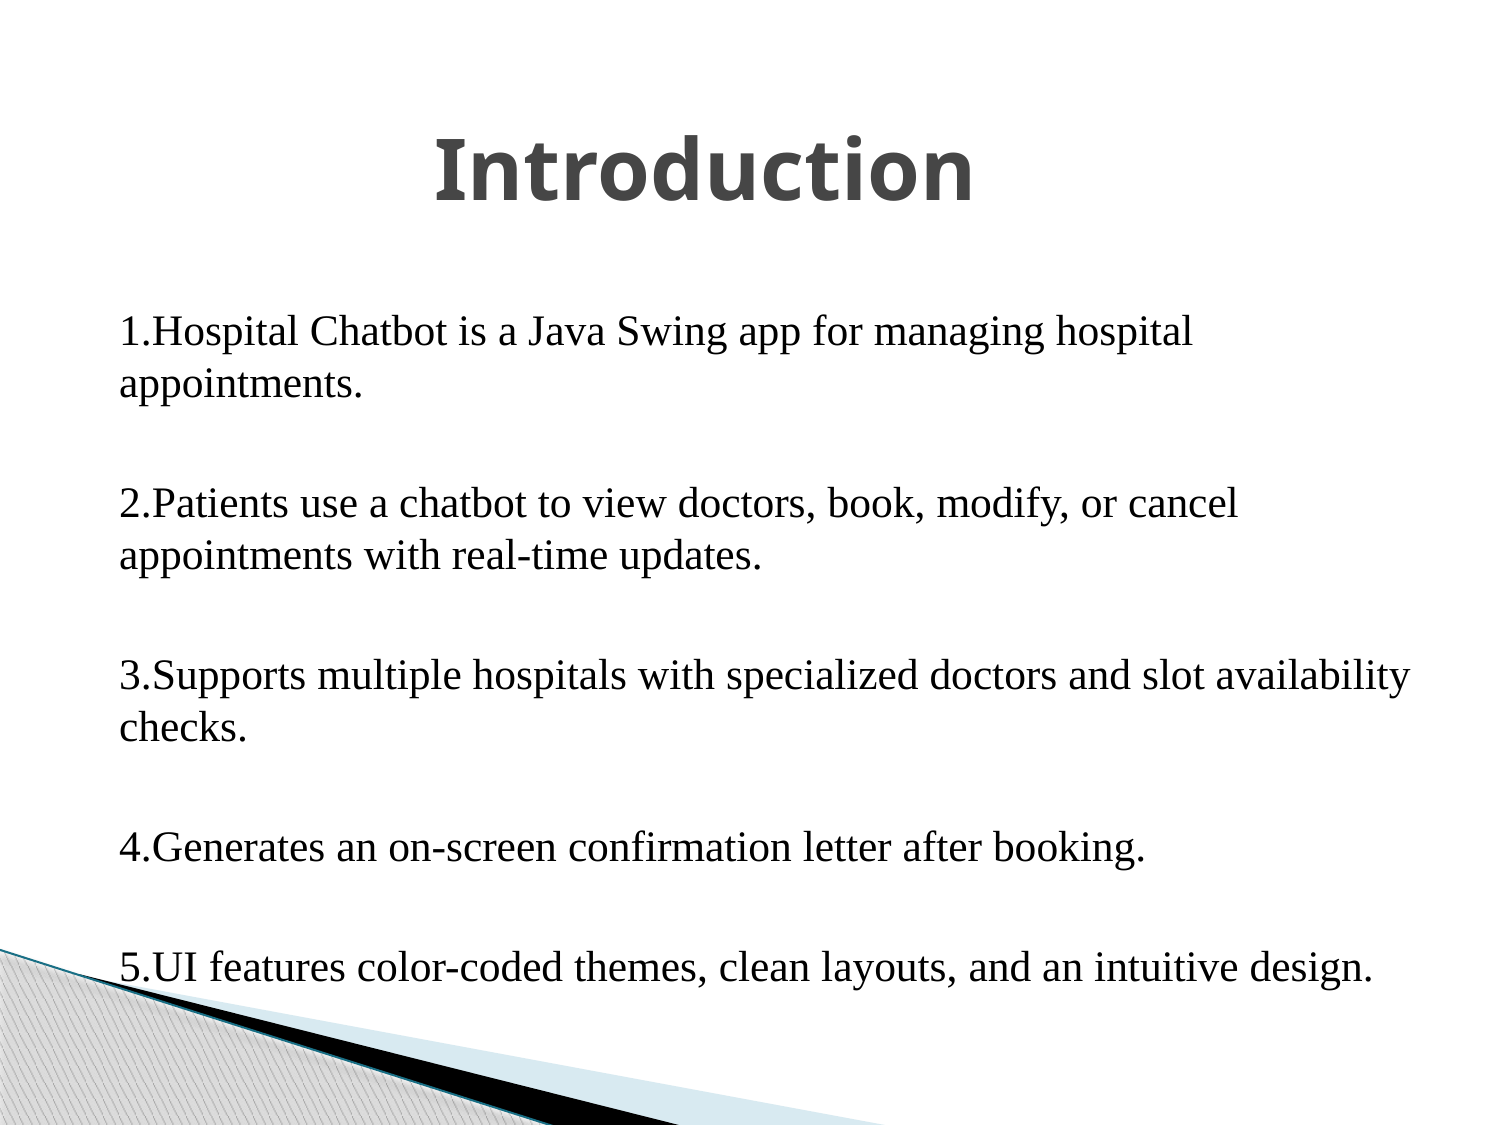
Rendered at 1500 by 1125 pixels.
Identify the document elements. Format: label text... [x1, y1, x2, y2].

list 1.Hospital Chatbot is a Java Swing app for managing hospital appointments. 2.Patients use a chatbot to view doctors, book, modify, or cancel appointments with real-time updates. 3.Supports multiple hospitals with specialized doctors and slot availability checks. 4.Generates an on-screen confirmation letter after booking. 5.UI features color-coded themes, clean layouts, and an intuitive design. [85, 294, 1436, 1012]
title Introduction [75, 72, 1425, 260]
